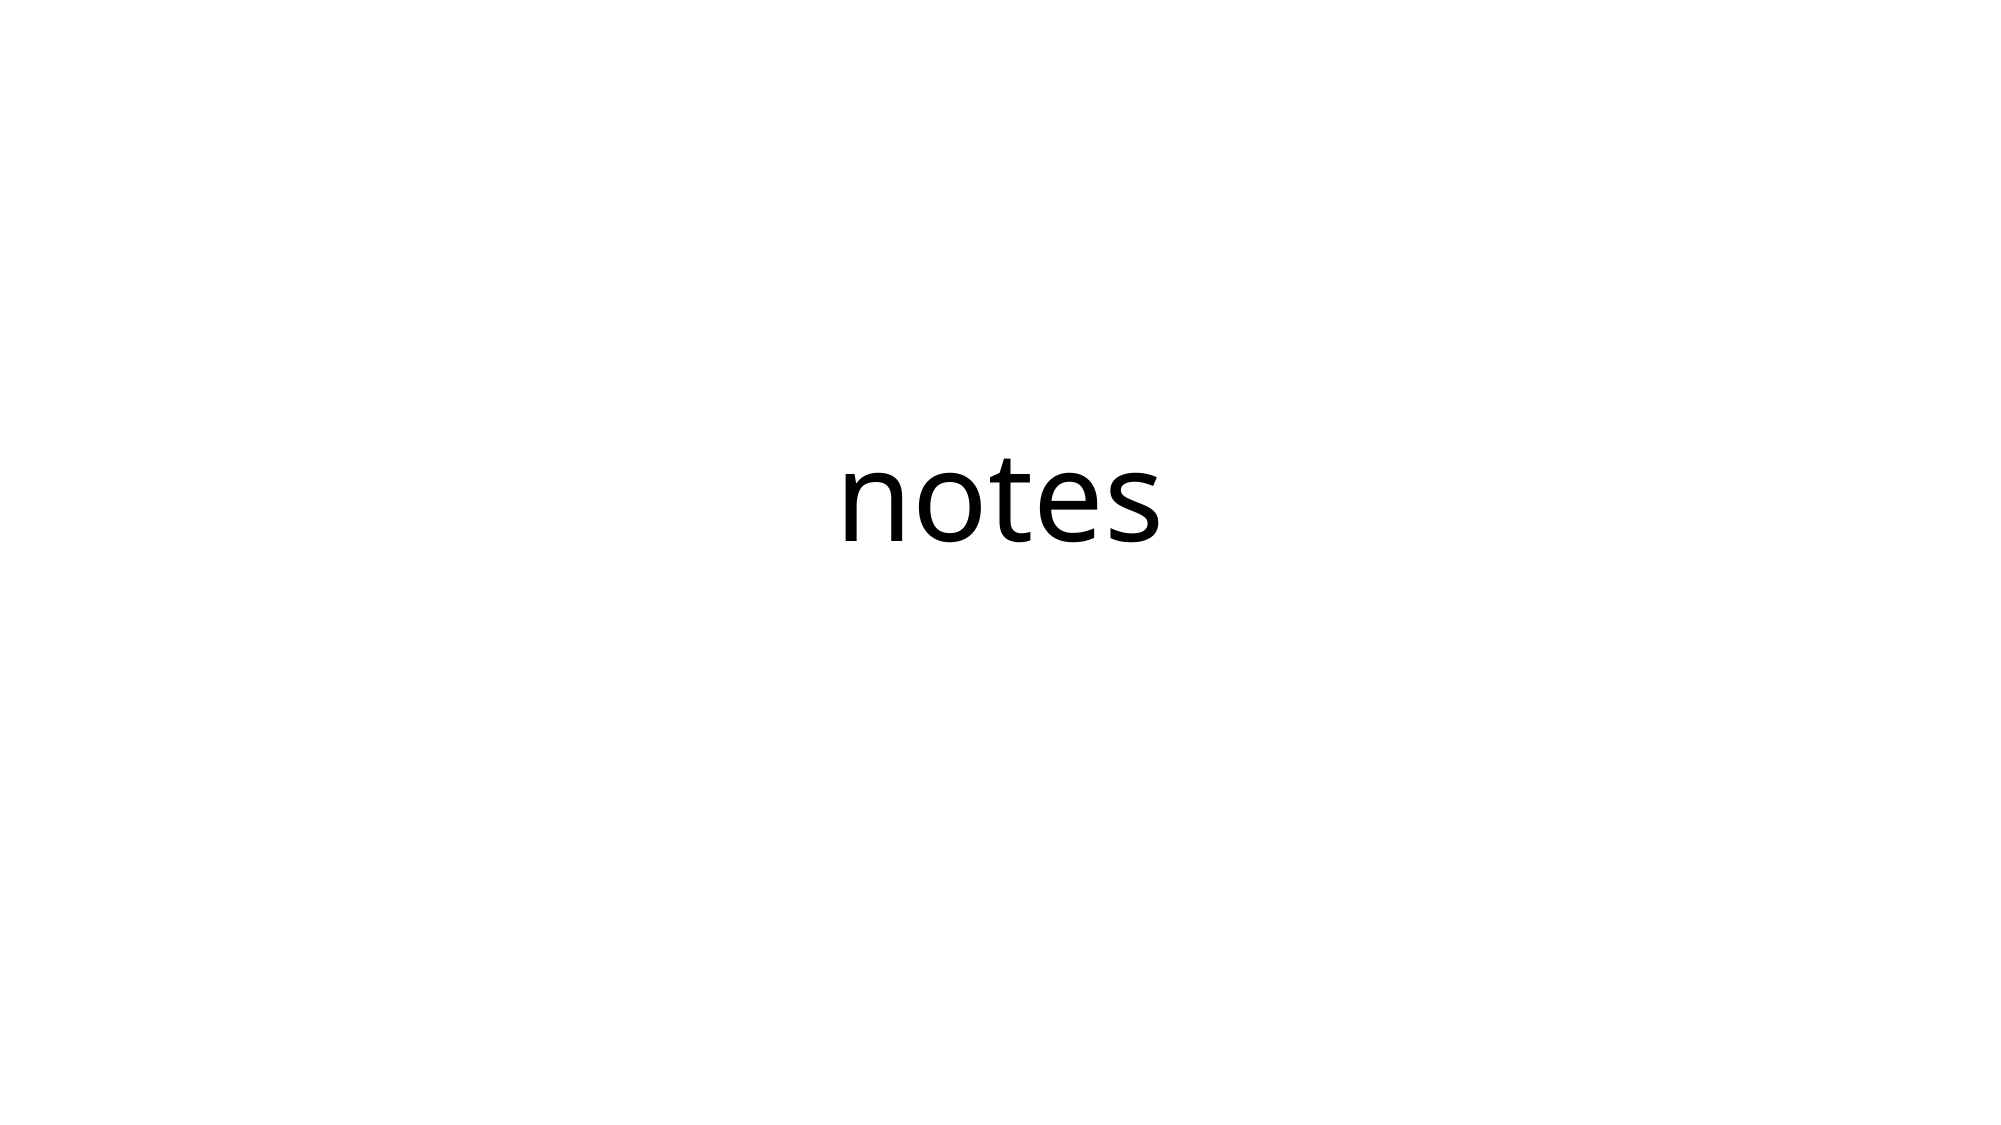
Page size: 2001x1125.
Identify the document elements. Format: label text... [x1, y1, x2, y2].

title notes [249, 184, 1750, 576]
